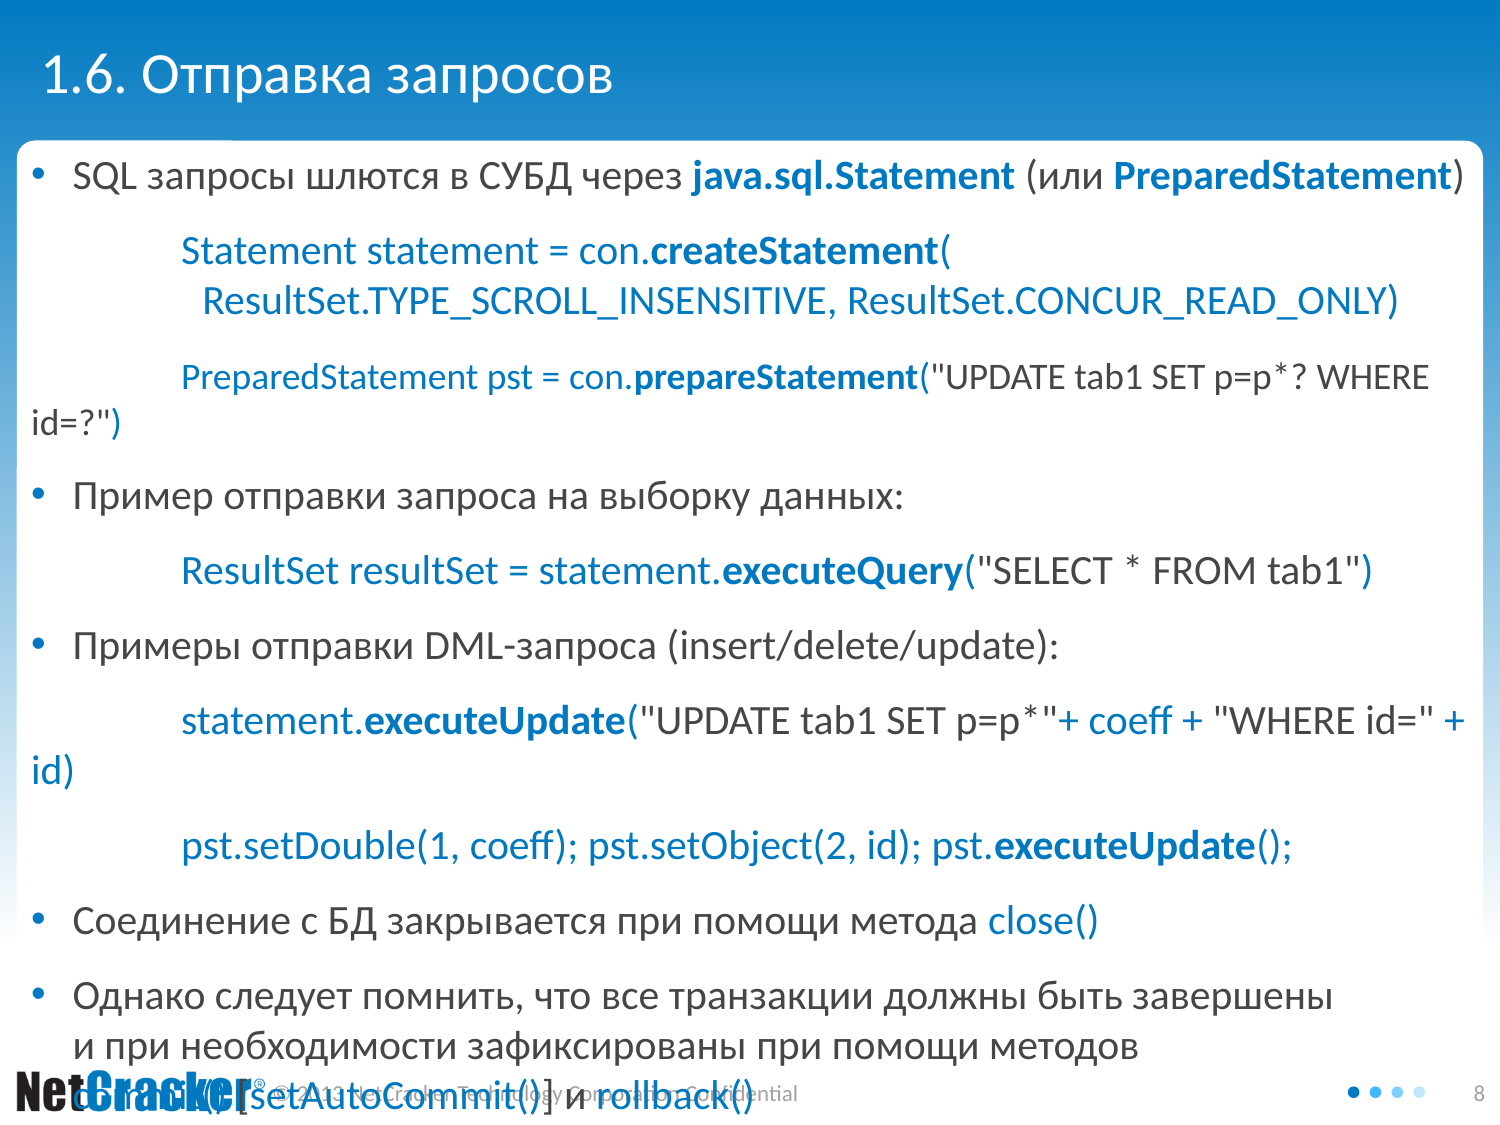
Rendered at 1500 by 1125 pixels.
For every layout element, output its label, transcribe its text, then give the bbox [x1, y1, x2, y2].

title 1.6. Отправка запросов [16, 0, 1483, 141]
picture [5, 1062, 272, 1122]
text_box SQL запросы шлются в СУБД через java.sql.Statement (или PreparedStatement) Statement statement = con.createStatement( ResultSet.TYPE_SCROLL_INSENSITIVE, ResultSet.CONCUR_READ_ONLY) PreparedStatement pst = con.prepareStatement("UPDATE tab1 SET p=p*? WHERE id=?") Пример отправки запроса на выборку данных: ResultSet resultSet = statement.executeQuery("SELECT * FROM tab1") Примеры отправки DML-запроса (insert/delete/update): statement.executeUpdate("UPDATE tab1 SET p=p*"+ coeff + "WHERE id=" + id) pst.setDouble(1, coeff); pst.setObject(2, id); pst.executeUpdate(); Соединение с БД закрывается при помощи метода close() Однако следует помнить, что все транзакции должны быть завершены и при необходимости зафиксированы при помощи методов commit() [setAutoCommit()] и rollback() [16, 140, 1482, 1040]
